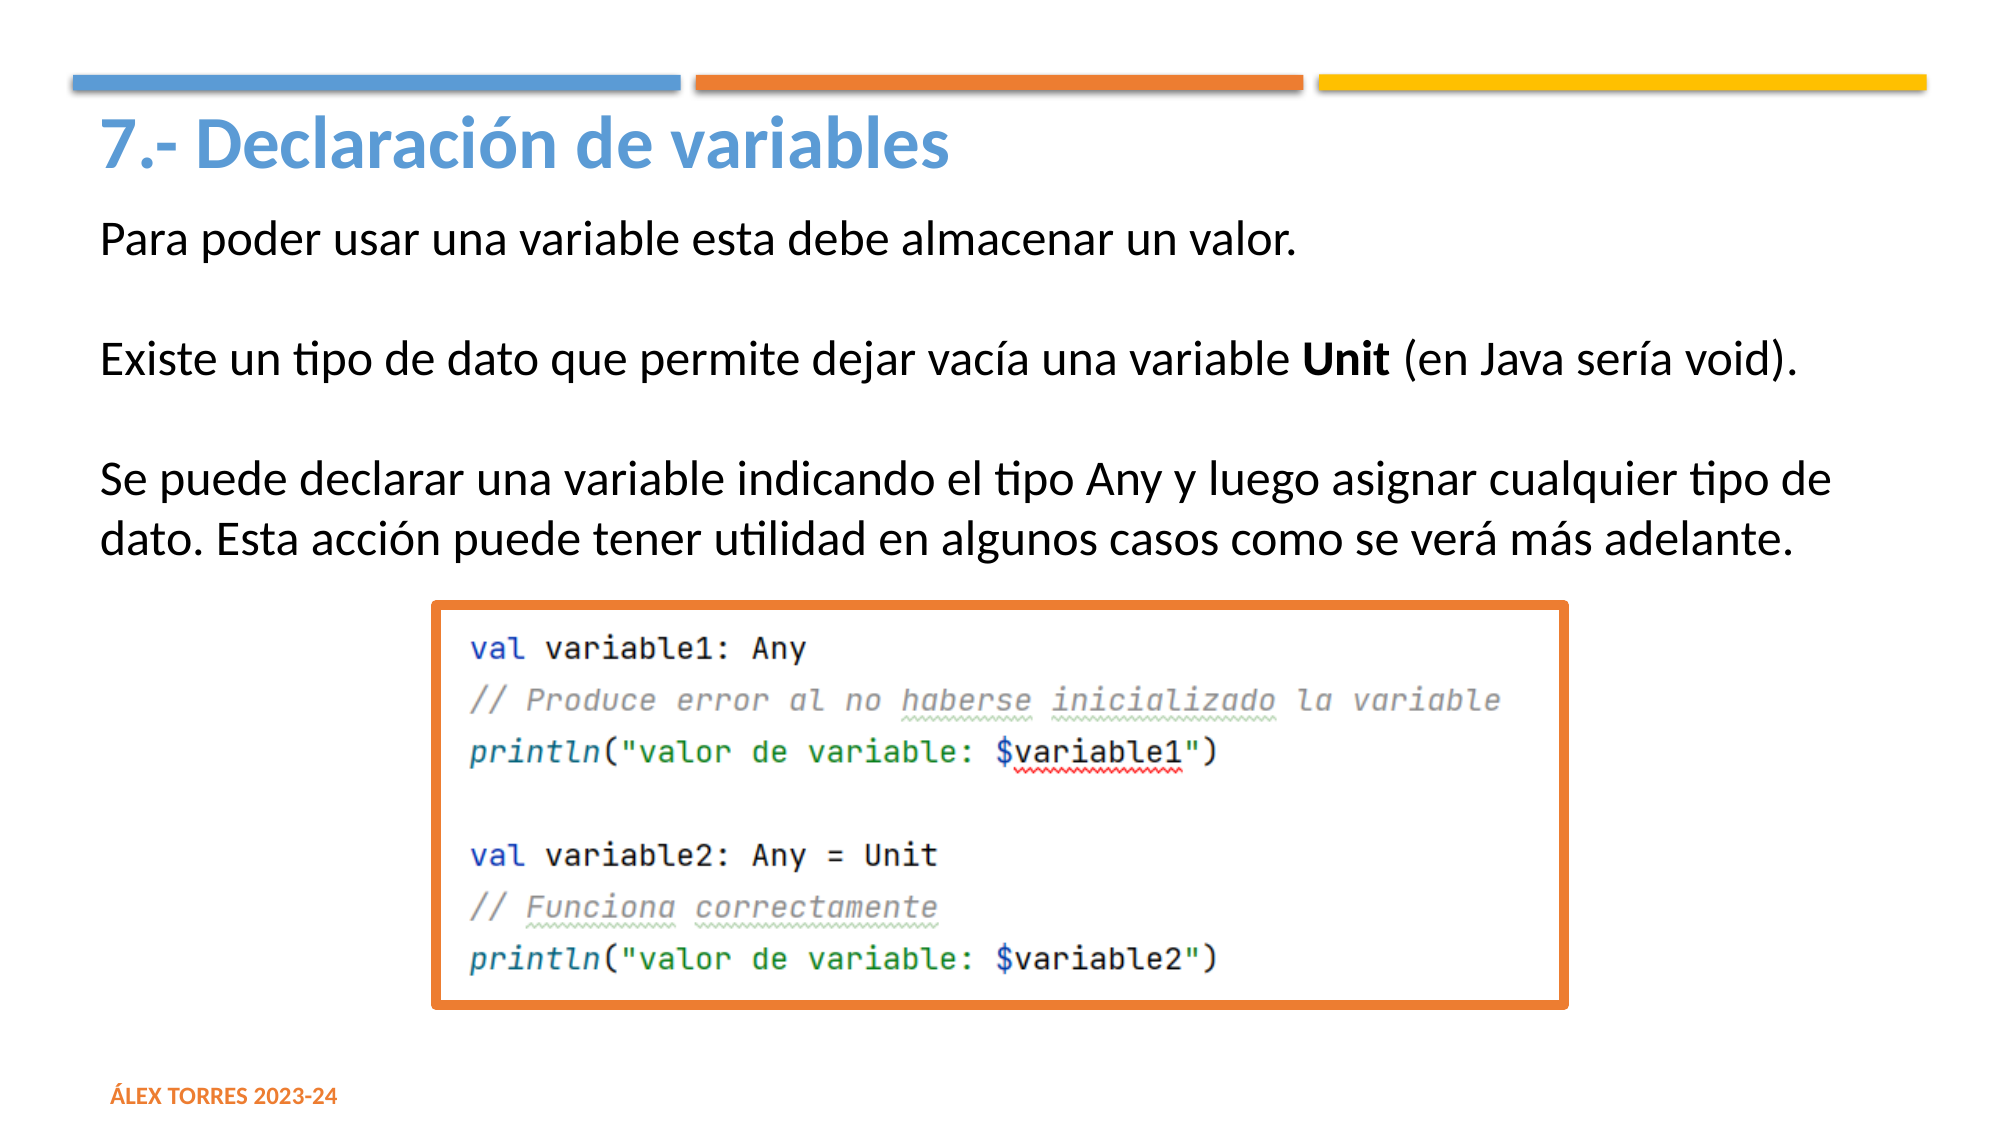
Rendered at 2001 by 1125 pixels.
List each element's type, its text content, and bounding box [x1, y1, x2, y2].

text_box 7.- Declaración de variables [85, 78, 1915, 188]
text_box Para poder usar una variable esta debe almacenar un valor. Existe un tipo de dato que permite dejar vacía una variable Unit (en Java sería void). Se puede declarar una variable indicando el tipo Any y luego asignar cualquier tipo de dato. Esta acción puede tener utilidad en algunos casos como se verá más adelante. [85, 190, 1915, 1074]
picture [440, 609, 1560, 1001]
